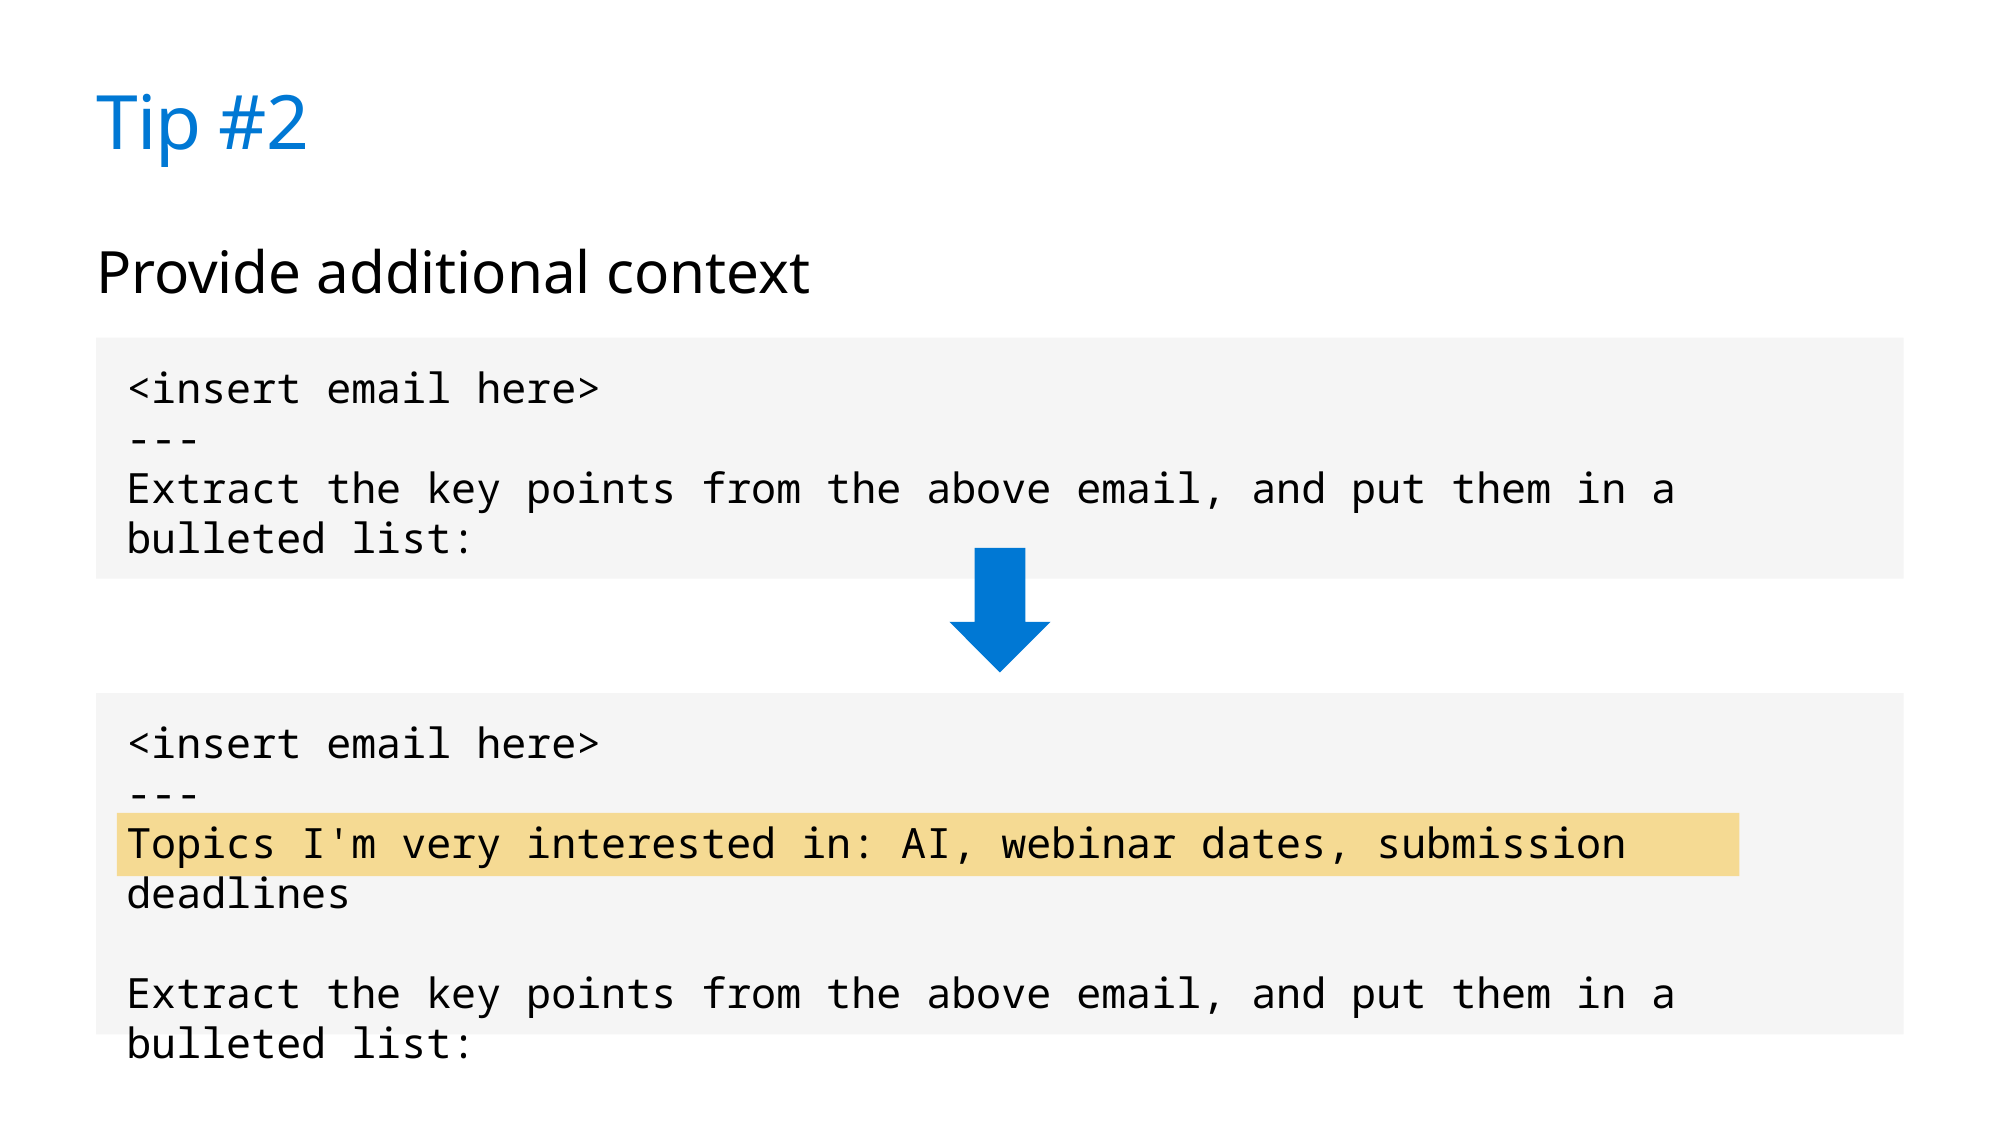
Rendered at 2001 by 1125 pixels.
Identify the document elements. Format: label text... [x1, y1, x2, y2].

text_box <insert email here> --- Topics I'm very interested in: AI, webinar dates, submission deadlines Extract the key points from the above email, and put them in a bulleted list: [95, 692, 1904, 1035]
text_box [948, 547, 1052, 674]
title Tip #2 [96, 75, 1904, 166]
text_box <insert email here> --- Extract the key points from the above email, and put them in a bulleted list: [95, 337, 1904, 579]
list Provide additional context [96, 235, 1904, 306]
